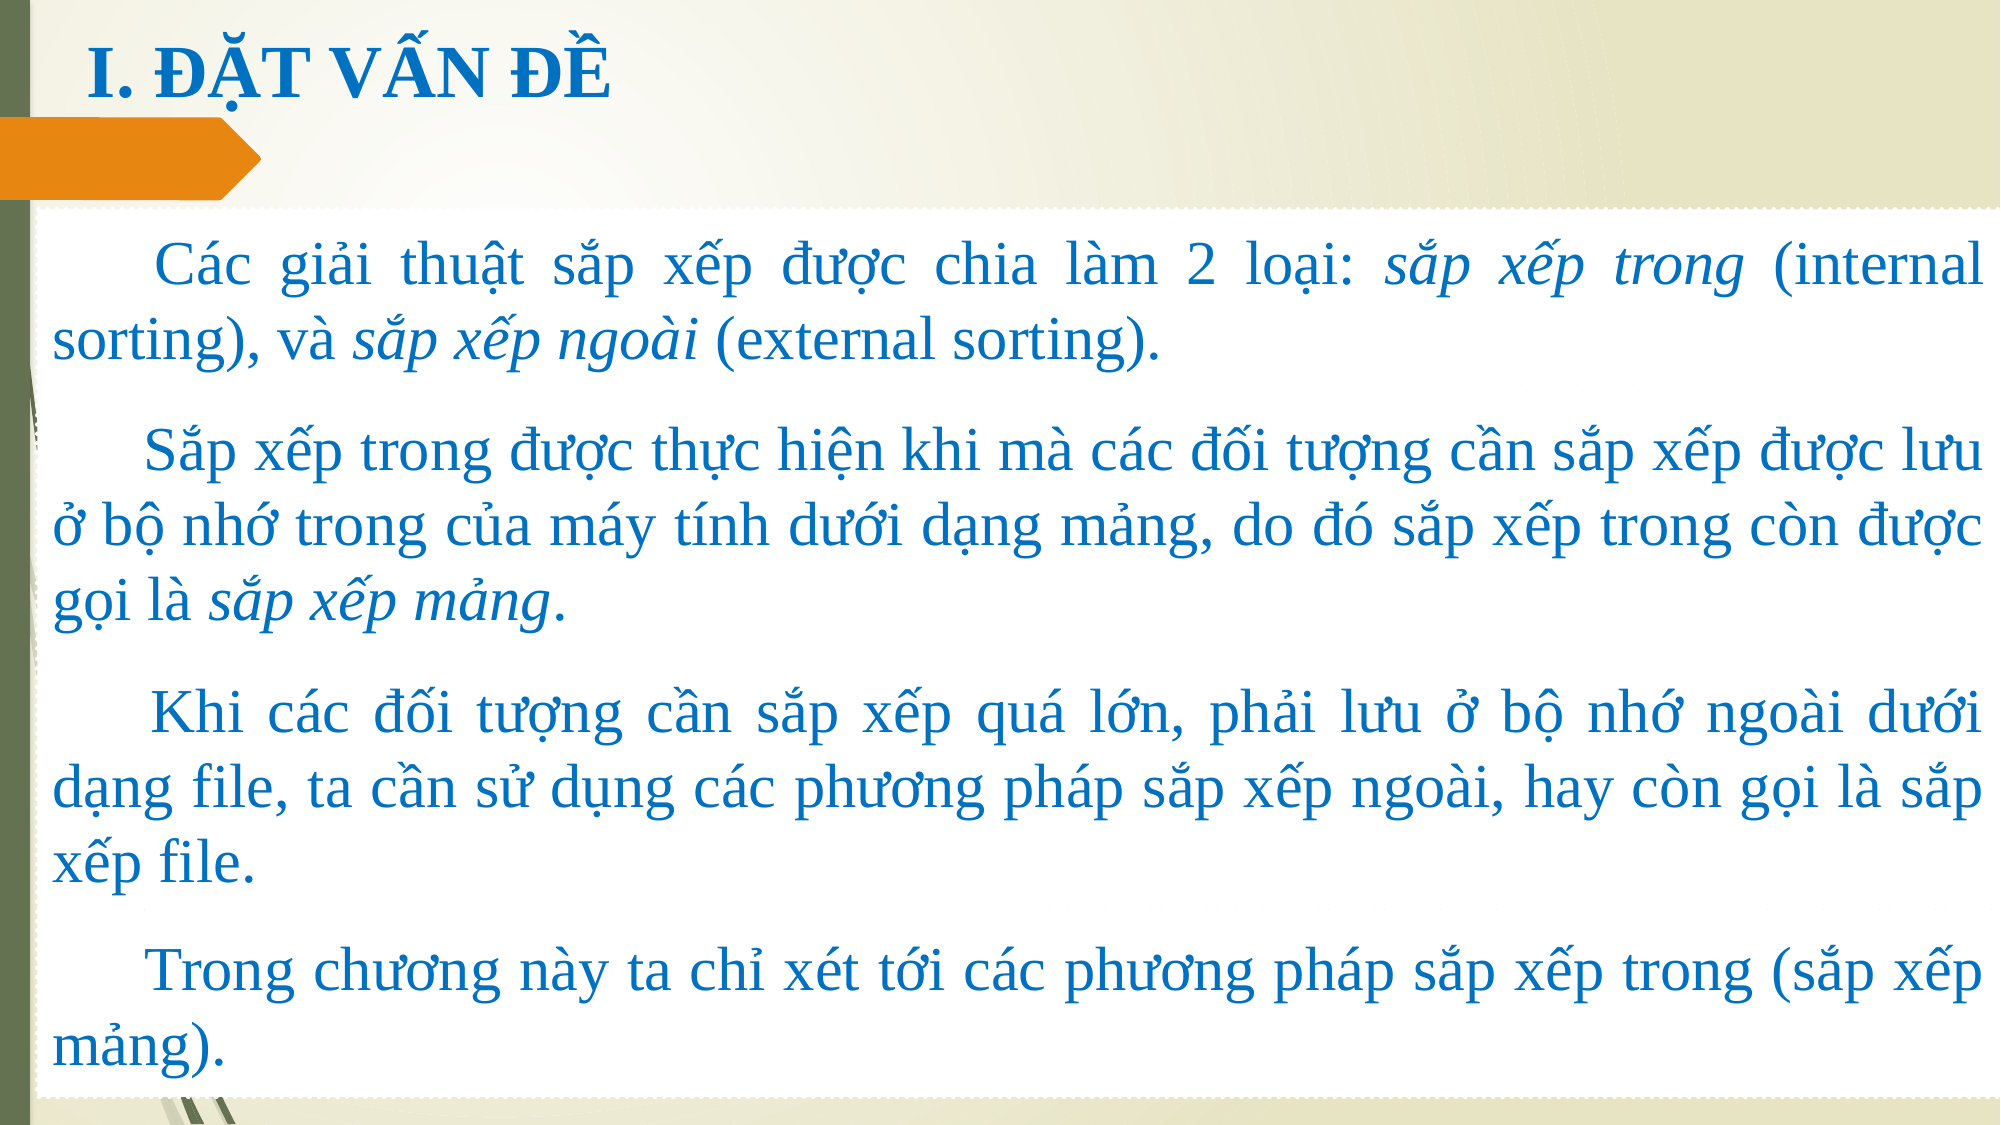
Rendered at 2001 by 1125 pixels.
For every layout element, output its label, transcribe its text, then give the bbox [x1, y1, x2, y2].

title I. ĐẶT VẤN ĐỀ [71, 14, 1910, 122]
text_box Sắp xếp trong được thực hiện khi mà các đối tượng cần sắp xếp được lưu ở bộ nhớ trong của máy tính dưới dạng mảng, do đó sắp xếp trong còn được gọi là sắp xếp mảng. [36, 383, 2000, 657]
text_box Trong chương này ta chỉ xét tới các phương pháp sắp xếp trong (sắp xếp mảng). [36, 908, 2000, 1098]
text_box Các giải thuật sắp xếp được chia làm 2 loại: sắp xếp trong (internal sorting), và sắp xếp ngoài (external sorting). [36, 208, 2000, 384]
text_box Khi các đối tượng cần sắp xếp quá lớn, phải lưu ở bộ nhớ ngoài dưới dạng file, ta cần sử dụng các phương pháp sắp xếp ngoài, hay còn gọi là sắp xếp file. [36, 655, 2000, 909]
